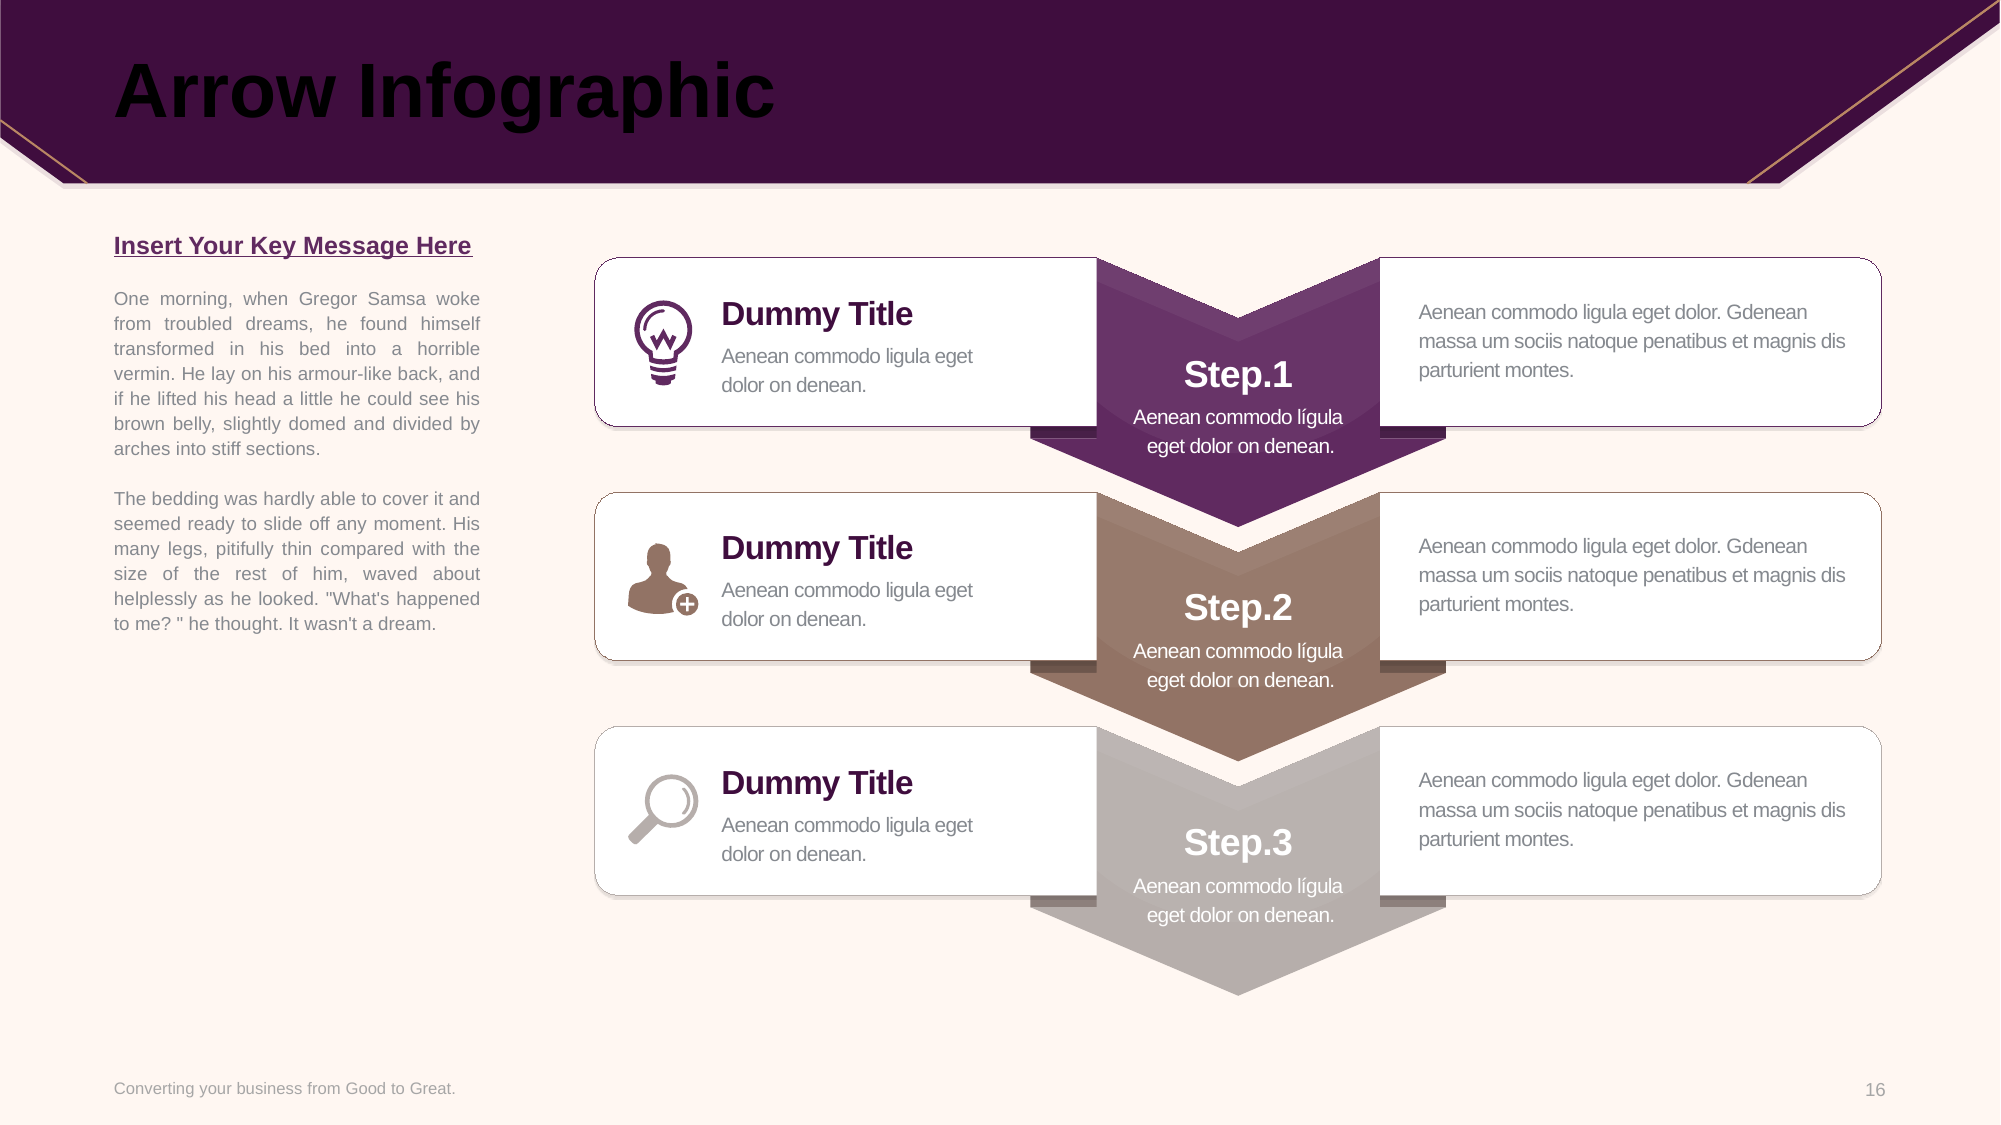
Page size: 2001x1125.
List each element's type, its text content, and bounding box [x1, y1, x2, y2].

list Insert Your Key Message Here One morning, when Gregor Samsa woke from troubled dreams, he found himself transformed in his bed into a horrible vermin. He lay on his armour-like back, and if he lifted his head a little he could see his brown belly, slightly domed and divided by arches into stiff sections. The bedding was hardly able to cover it and seemed ready to slide off any moment. His many legs, pitifully thin compared with the size of the rest of him, waved about helplessly as he looked. "What's happened to me? " he thought. It wasn't a dream. [114, 234, 481, 1014]
footer Converting your business from Good to Great. [114, 1068, 899, 1108]
title Arrow Infographic [114, 5, 1886, 181]
slide_number 16 [1791, 1069, 1886, 1109]
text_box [594, 257, 1882, 996]
